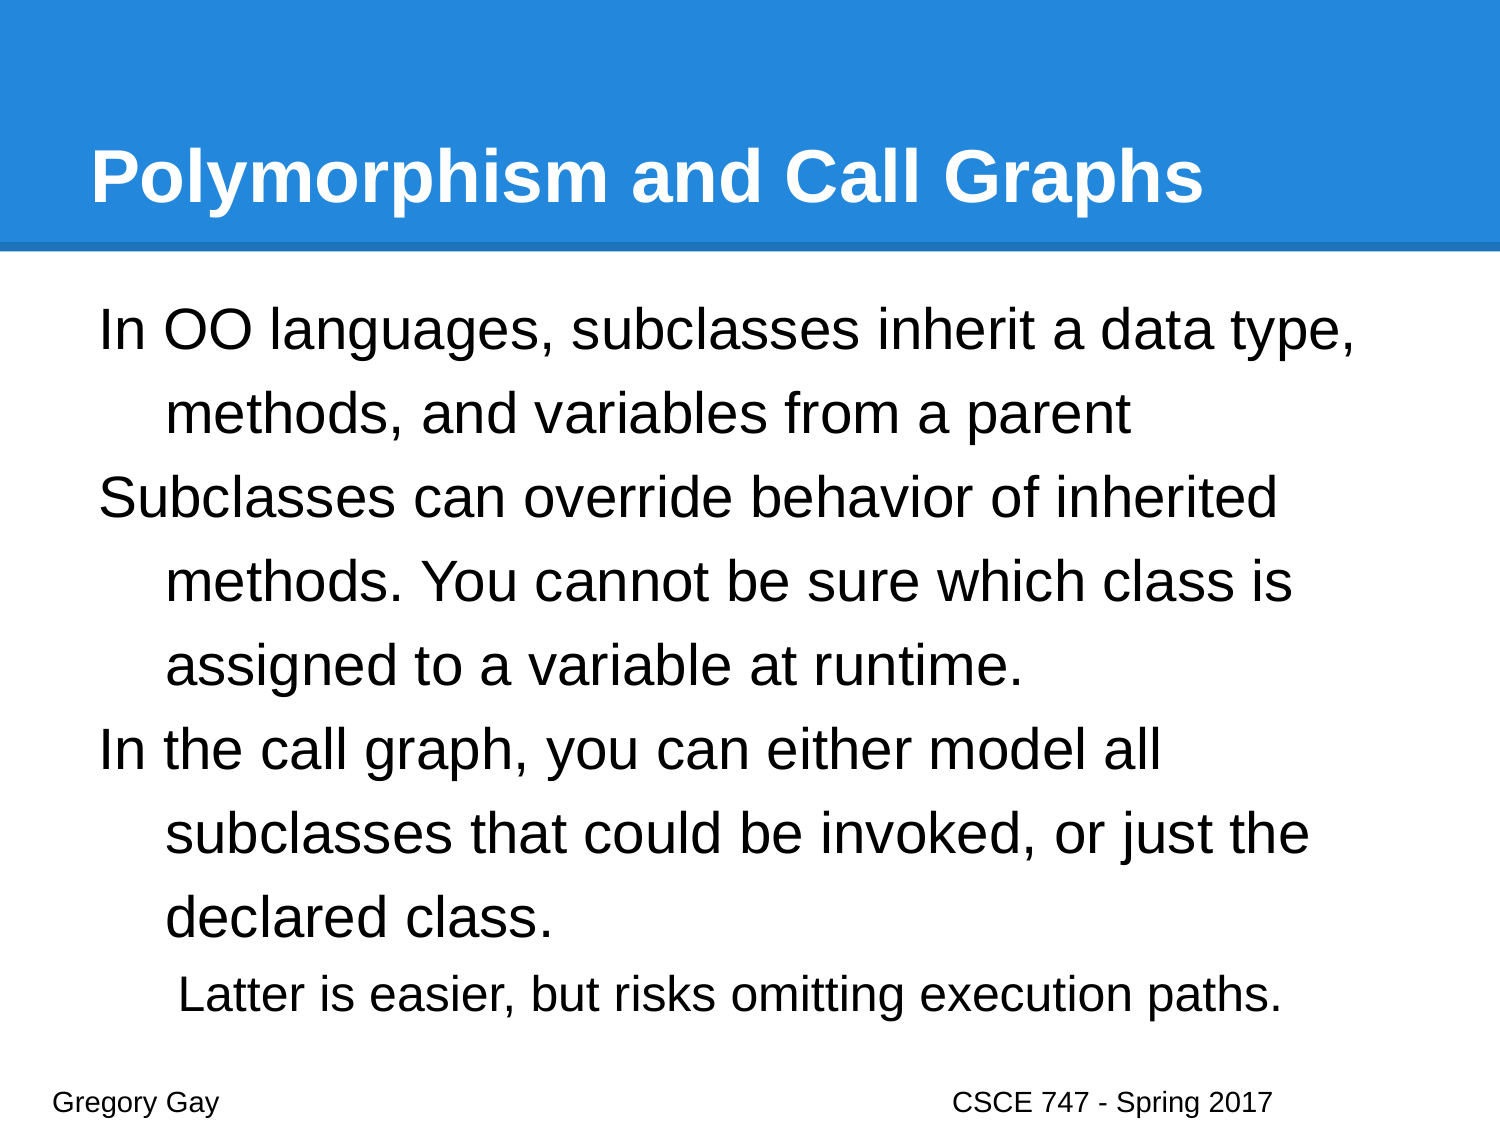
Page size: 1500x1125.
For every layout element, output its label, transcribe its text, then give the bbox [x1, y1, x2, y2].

text_box Gregory Gay CSCE 747 - Spring 2017 24 [37, 1068, 1463, 1114]
list In OO languages, subclasses inherit a data type, methods, and variables from a parent Subclasses can override behavior of inherited methods. You cannot be sure which class is assigned to a variable at runtime. In the call graph, you can either model all subclasses that could be invoked, or just the declared class. Latter is easier, but risks omitting execution paths. [75, 262, 1425, 1068]
title Polymorphism and Call Graphs [75, 45, 1425, 233]
